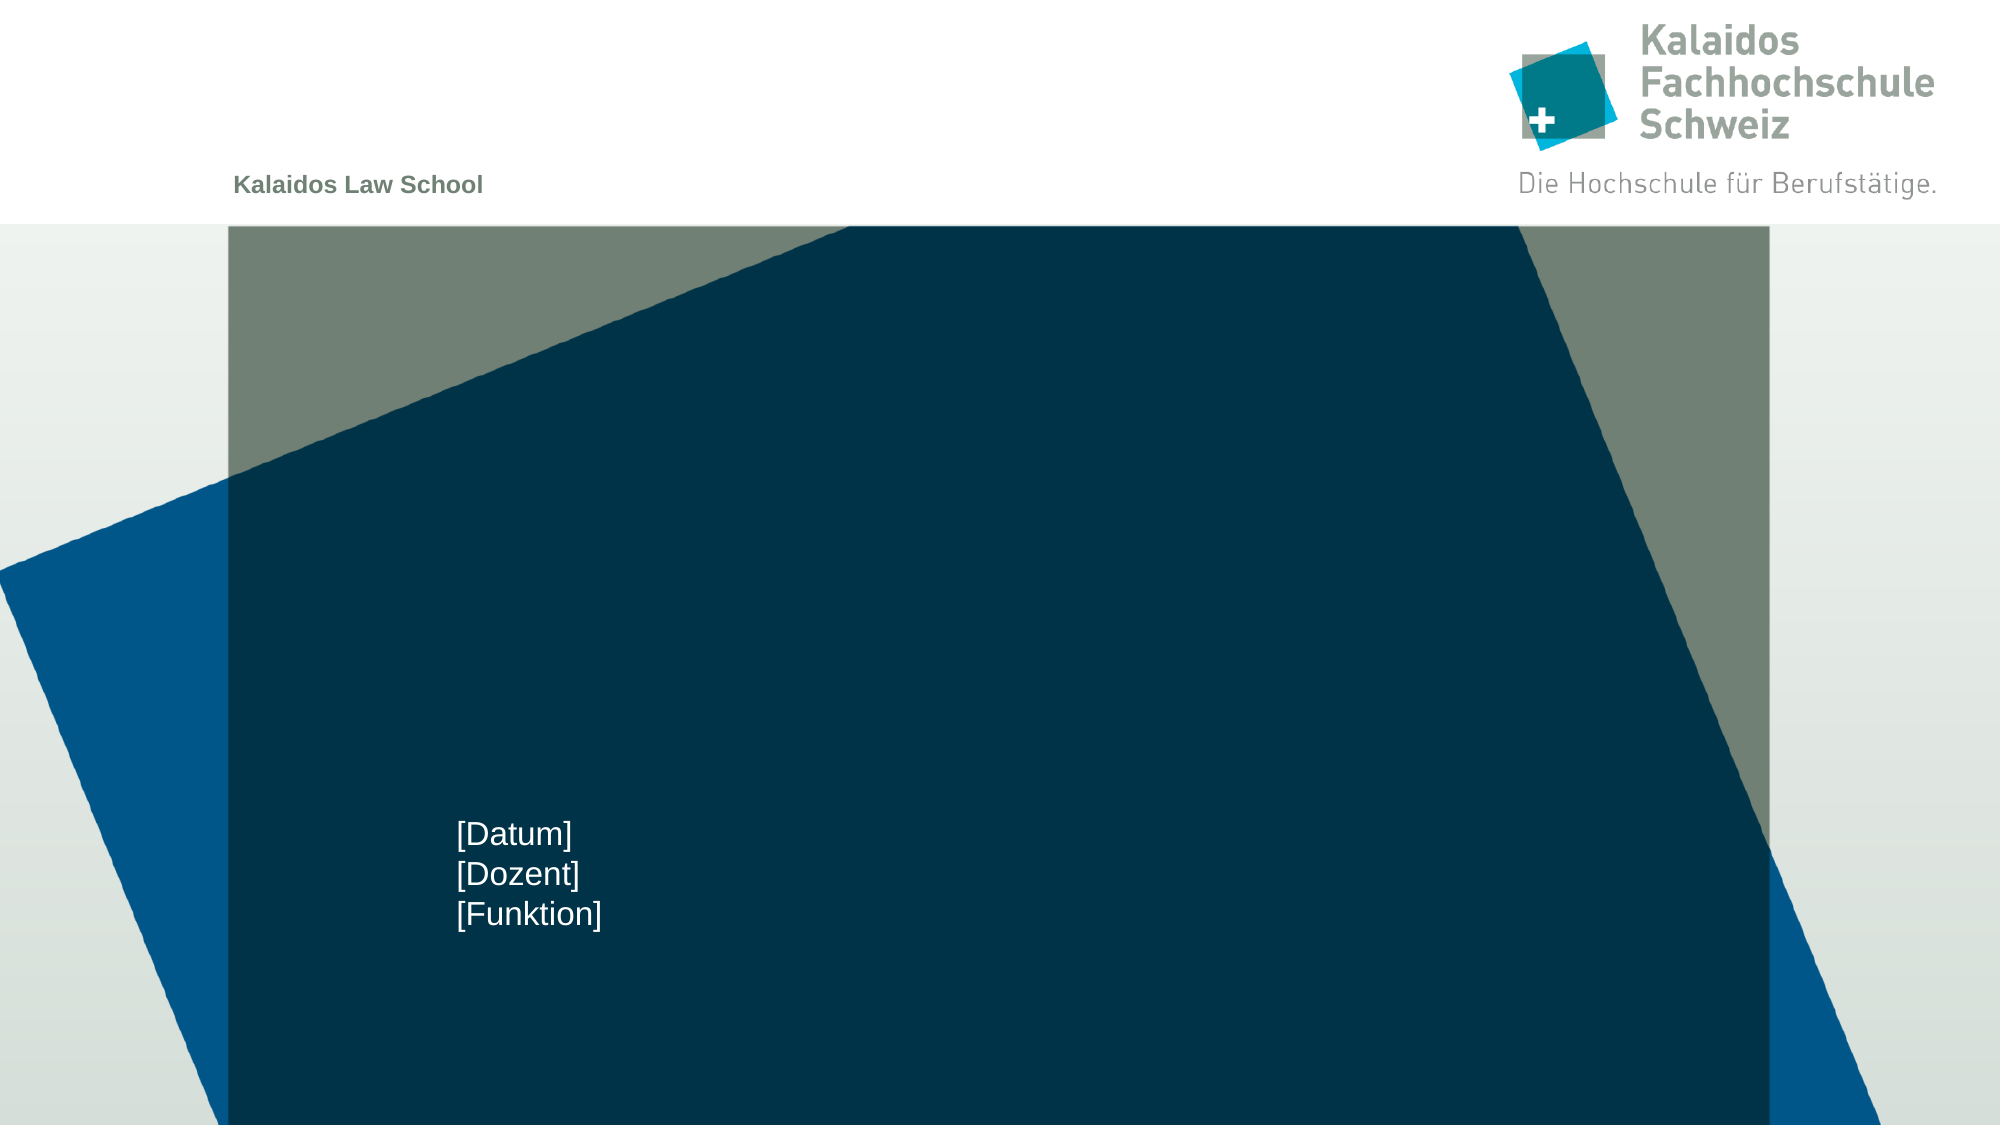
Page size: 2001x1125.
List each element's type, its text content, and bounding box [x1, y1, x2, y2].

text_box [Datum] [Dozent] [Funktion] [456, 812, 1344, 933]
picture [0, 0, 2001, 1125]
